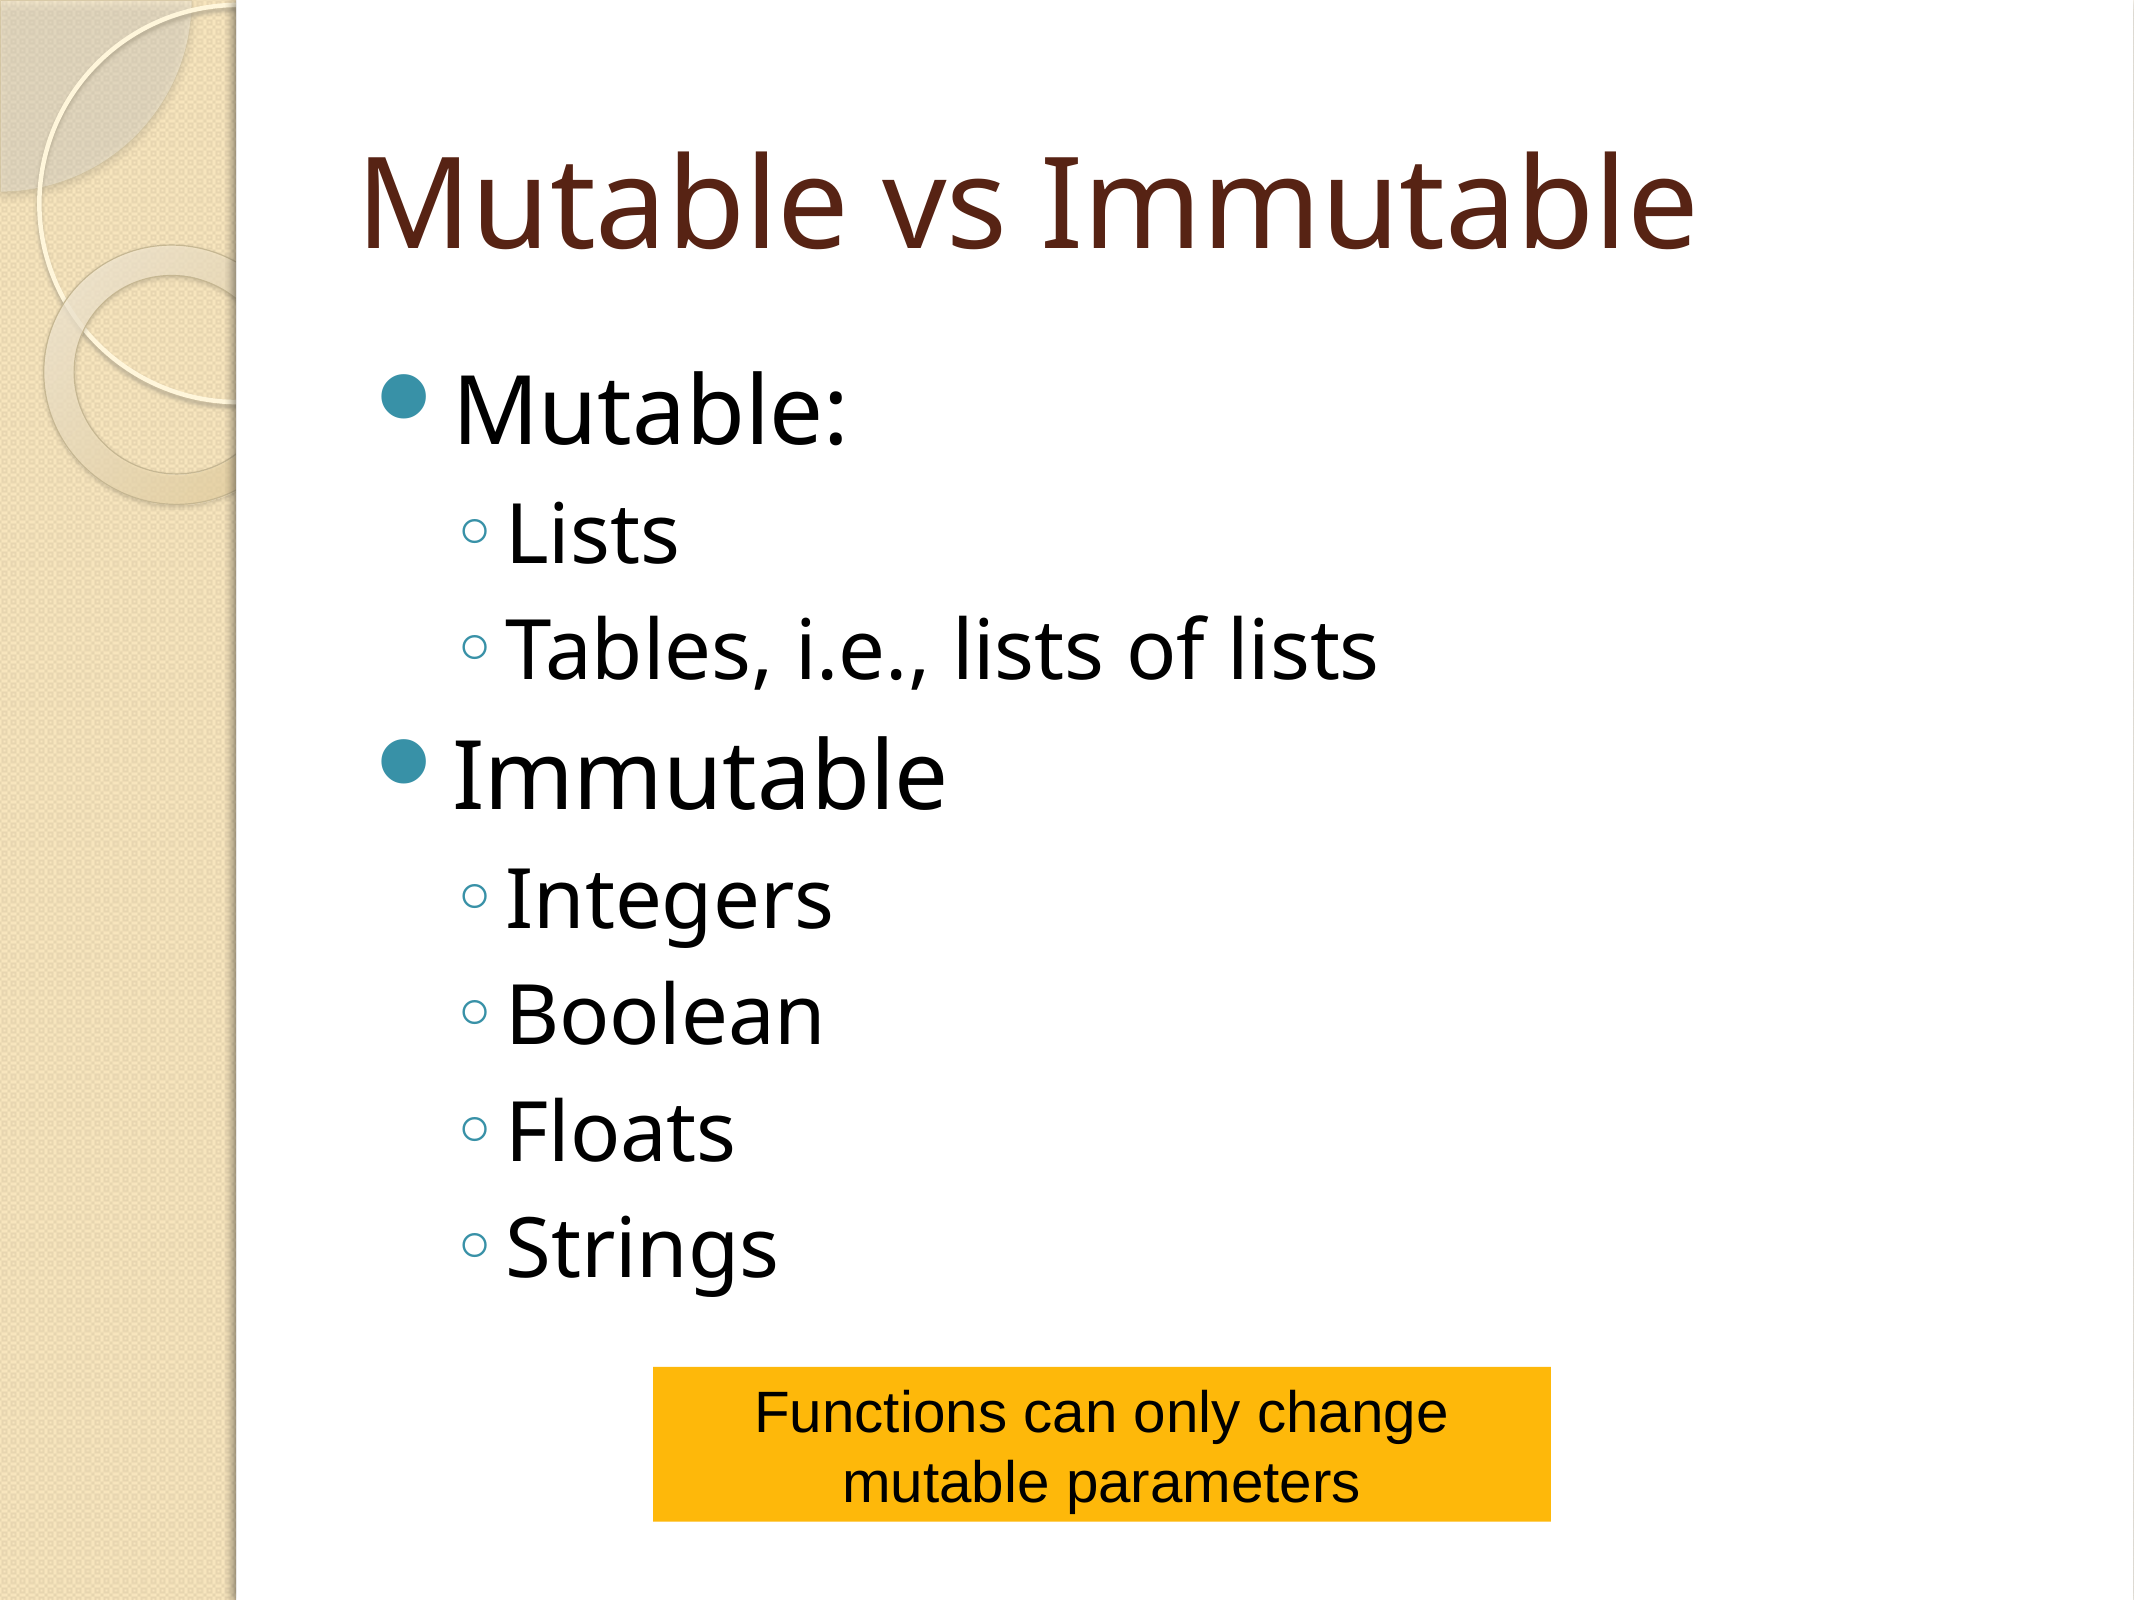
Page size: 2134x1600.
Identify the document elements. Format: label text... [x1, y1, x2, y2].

text_box Functions can only change mutable parameters [653, 1366, 1551, 1522]
title Mutable vs Immutable [334, 64, 2085, 331]
list Mutable: Lists Tables, i.e., lists of lists Immutable Integers Boolean Floats Strings [334, 337, 2085, 1320]
